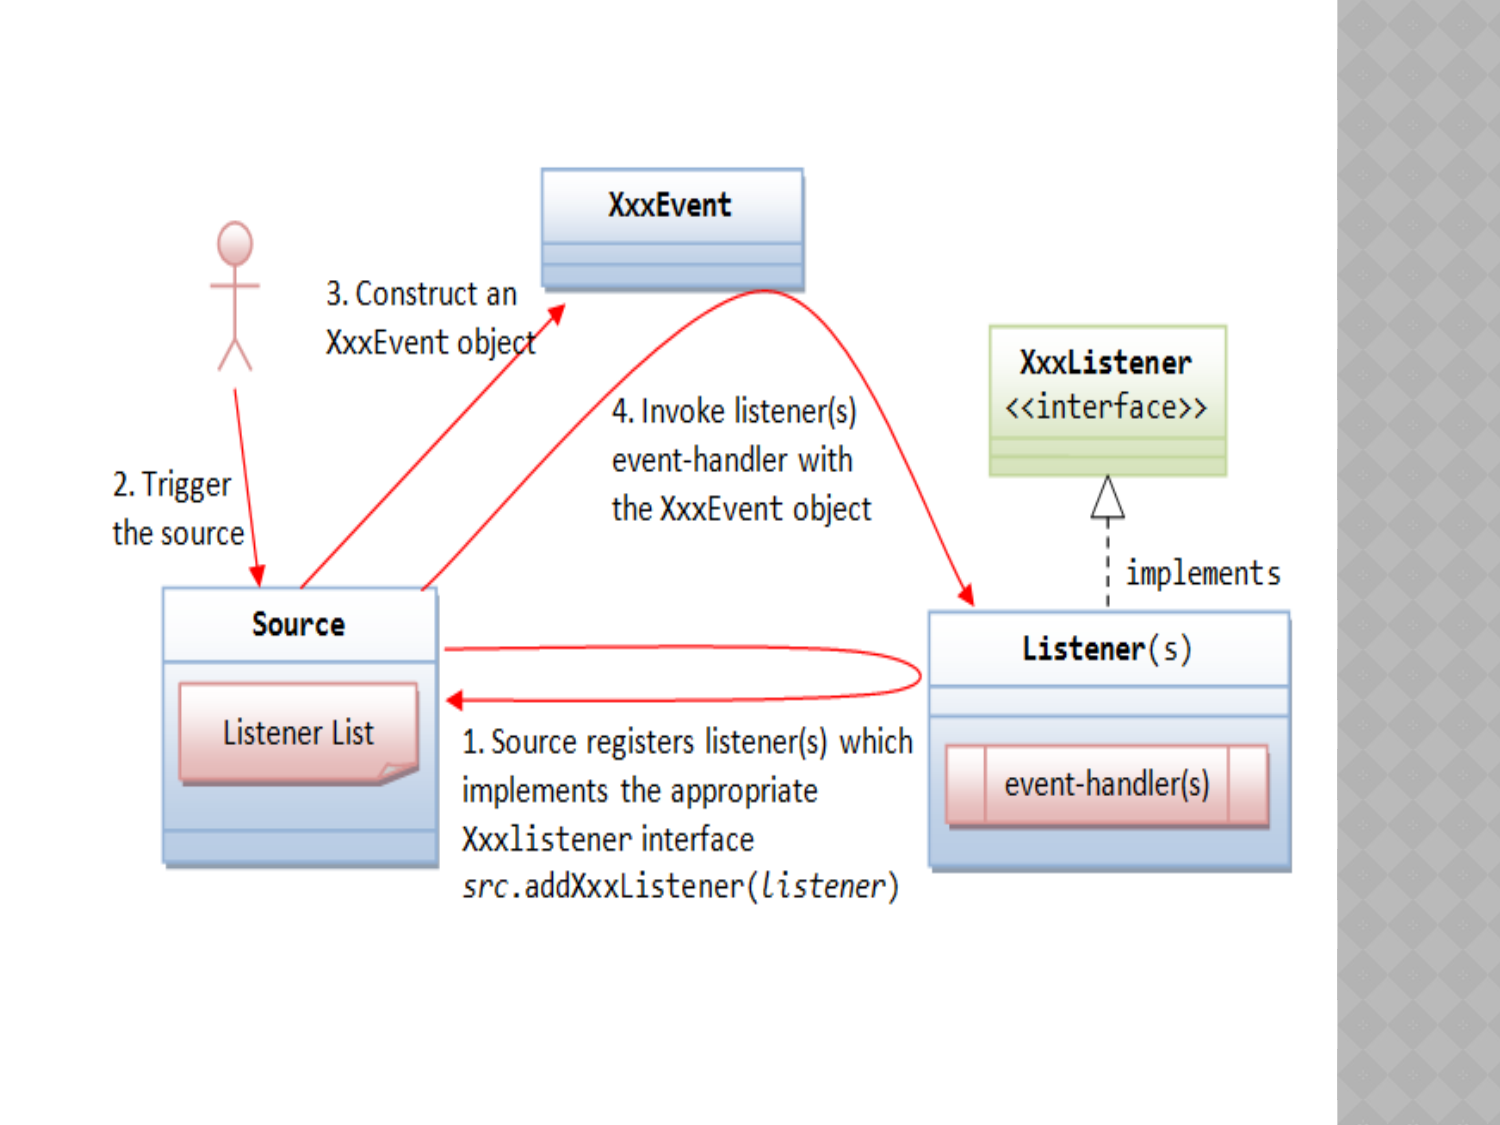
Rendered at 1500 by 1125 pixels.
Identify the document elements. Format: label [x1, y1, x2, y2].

list [87, 136, 1313, 938]
